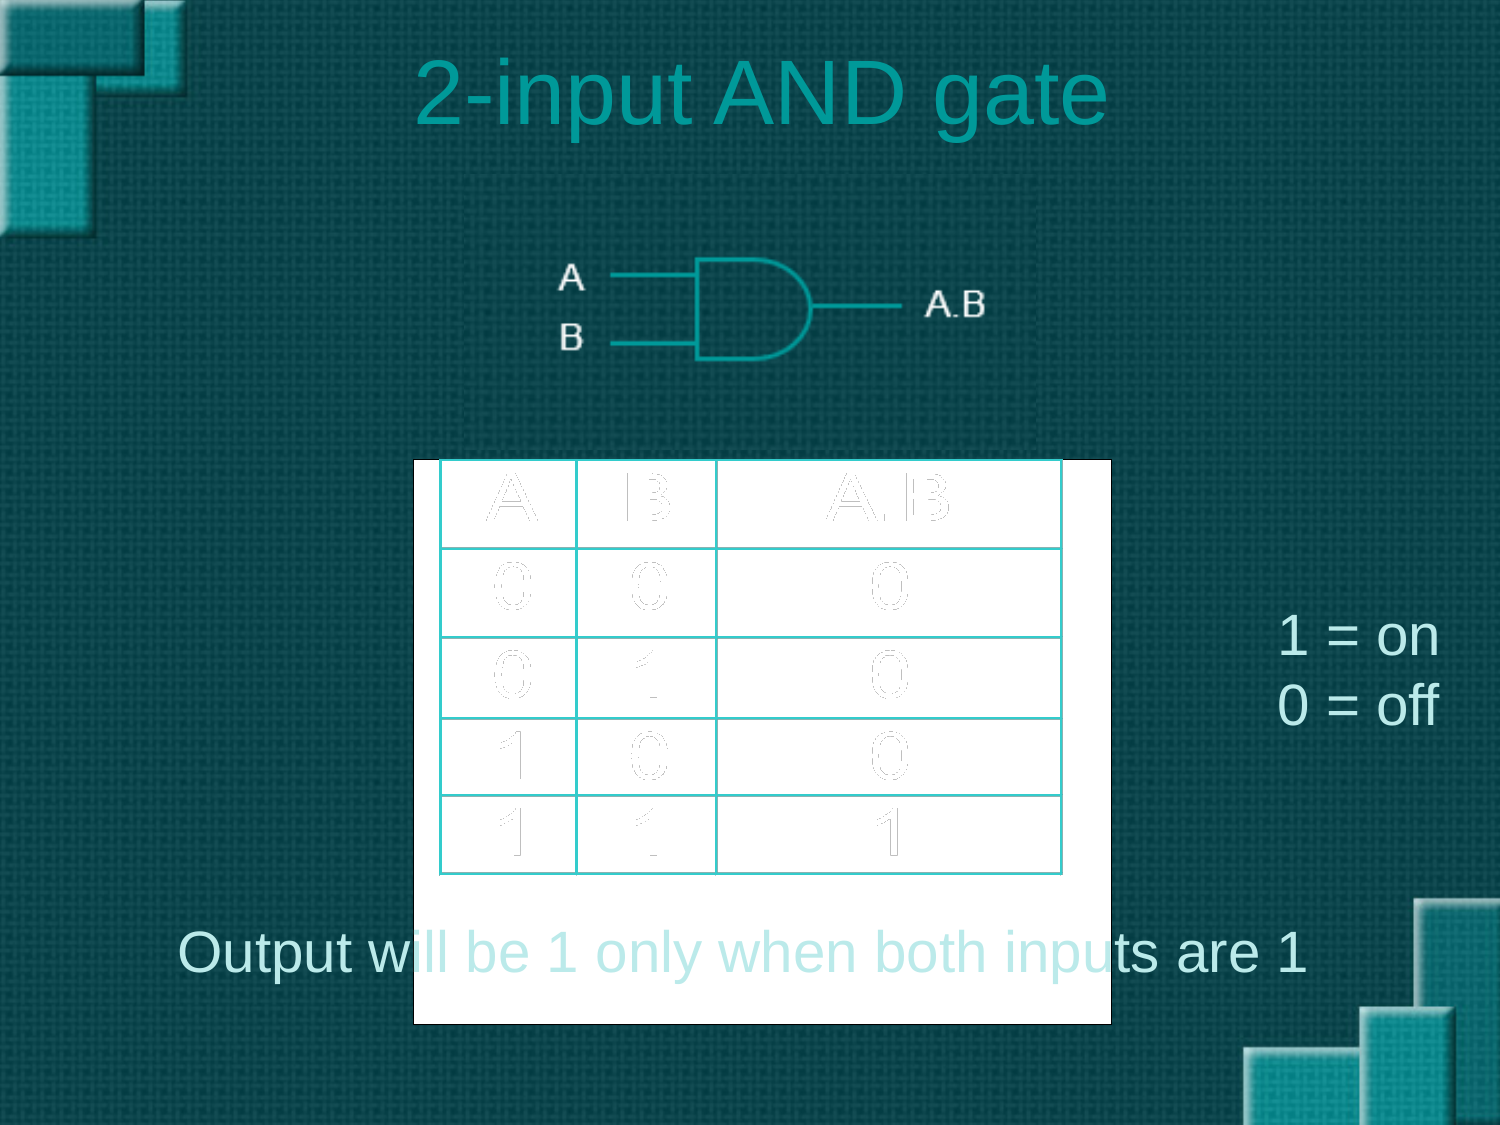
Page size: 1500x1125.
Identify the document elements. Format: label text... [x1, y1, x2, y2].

text_box Output will be 1 only when both inputs are 1 [1116, 907, 1338, 992]
title 2-input AND gate [125, 0, 1400, 175]
text_box 1 = on 0 = off [1262, 589, 1477, 745]
picture [0, 0, 1500, 1125]
text_box Output will be 1 only when both inputs are 1 [162, 907, 408, 992]
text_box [413, 458, 1112, 1025]
